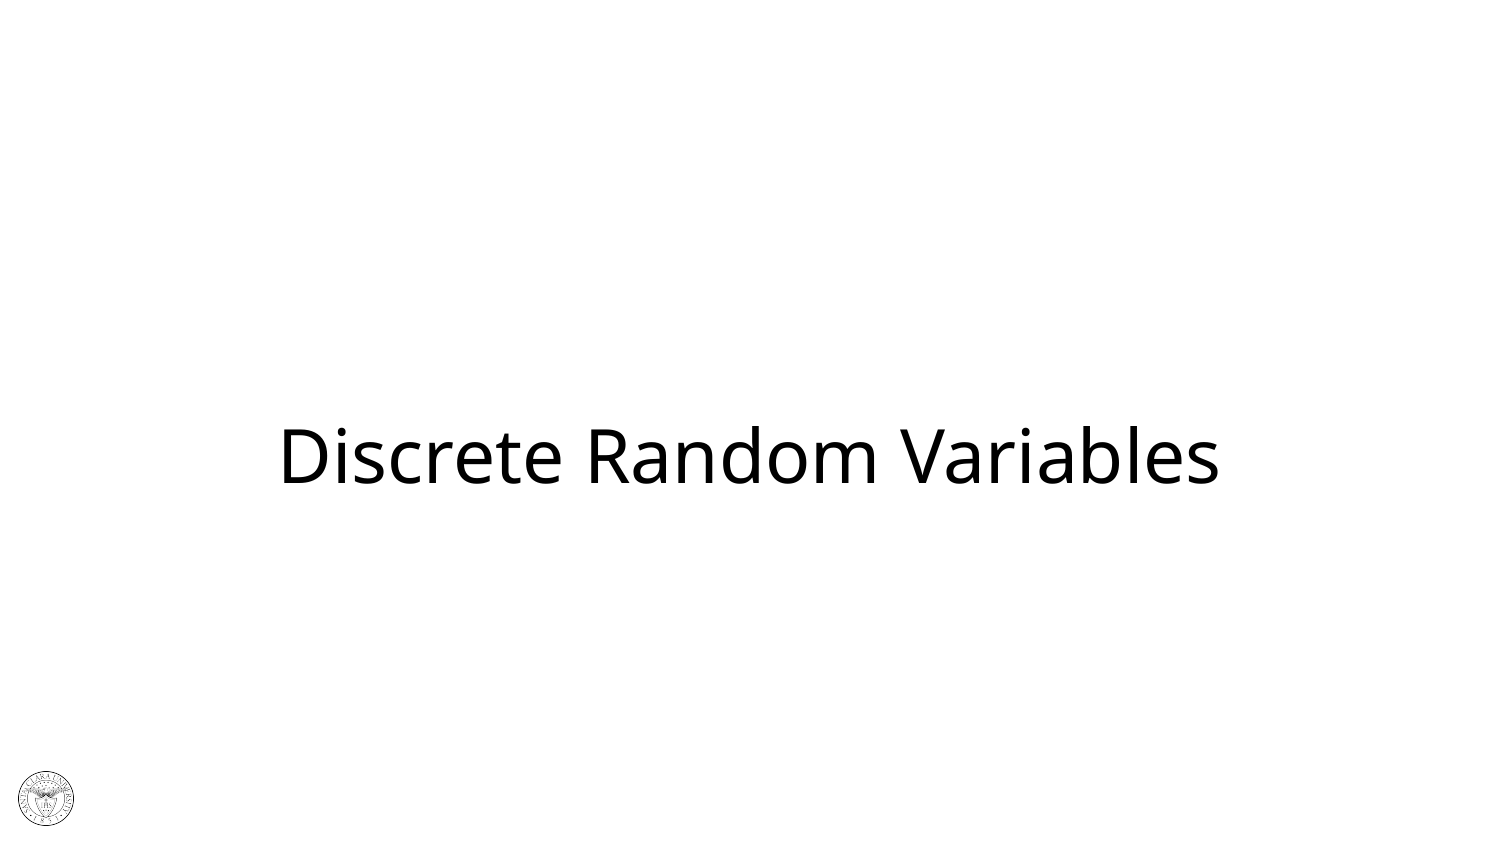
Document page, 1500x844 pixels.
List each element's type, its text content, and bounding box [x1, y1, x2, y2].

title Discrete Random Variables [187, 336, 1313, 508]
picture [18, 771, 74, 826]
